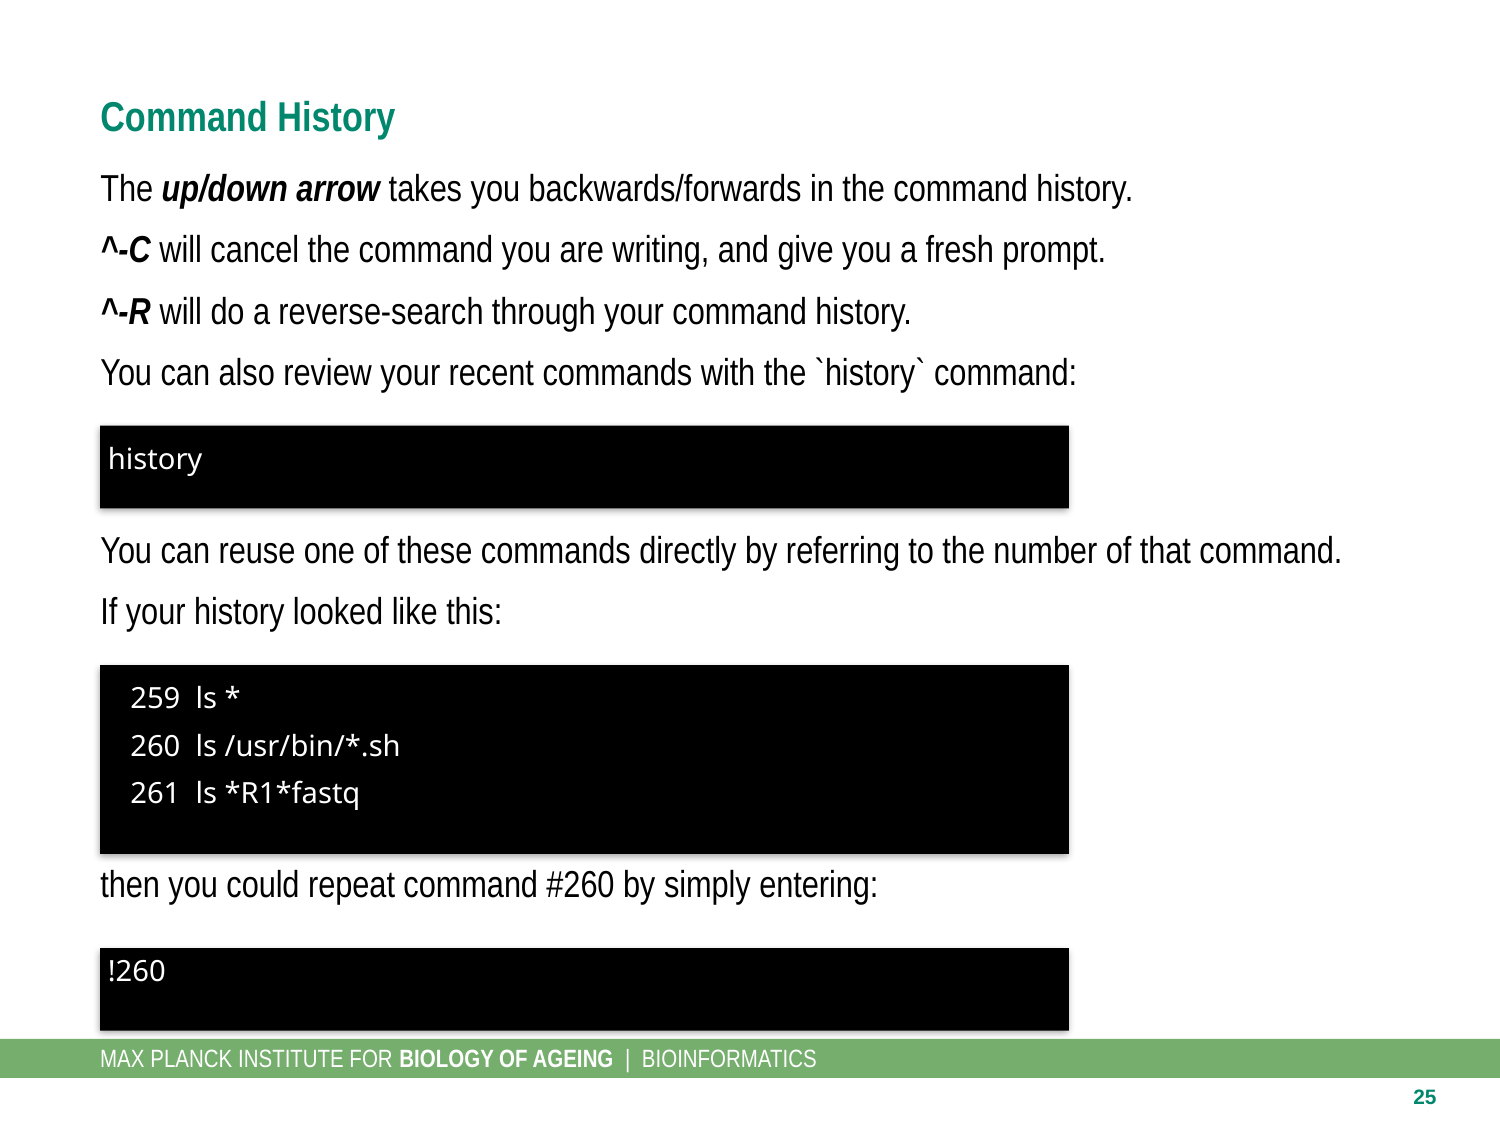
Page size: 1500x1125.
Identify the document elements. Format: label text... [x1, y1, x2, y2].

list The up/down arrow takes you backwards/forwards in the command history. ^-C will cancel the command you are writing, and give you a fresh prompt. ^-R will do a reverse-search through your command history. You can also review your recent commands with the `history` command: history You can reuse one of these commands directly by referring to the number of that command. If your history looked like this: 259 ls * 260 ls /usr/bin/*.sh 261 ls *R1*fastq then you could repeat command #260 by simply entering: !260 [100, 147, 1425, 916]
text_box [99, 947, 1070, 1031]
title Command History [100, 45, 1317, 147]
slide_number 25 [1371, 1076, 1478, 1118]
